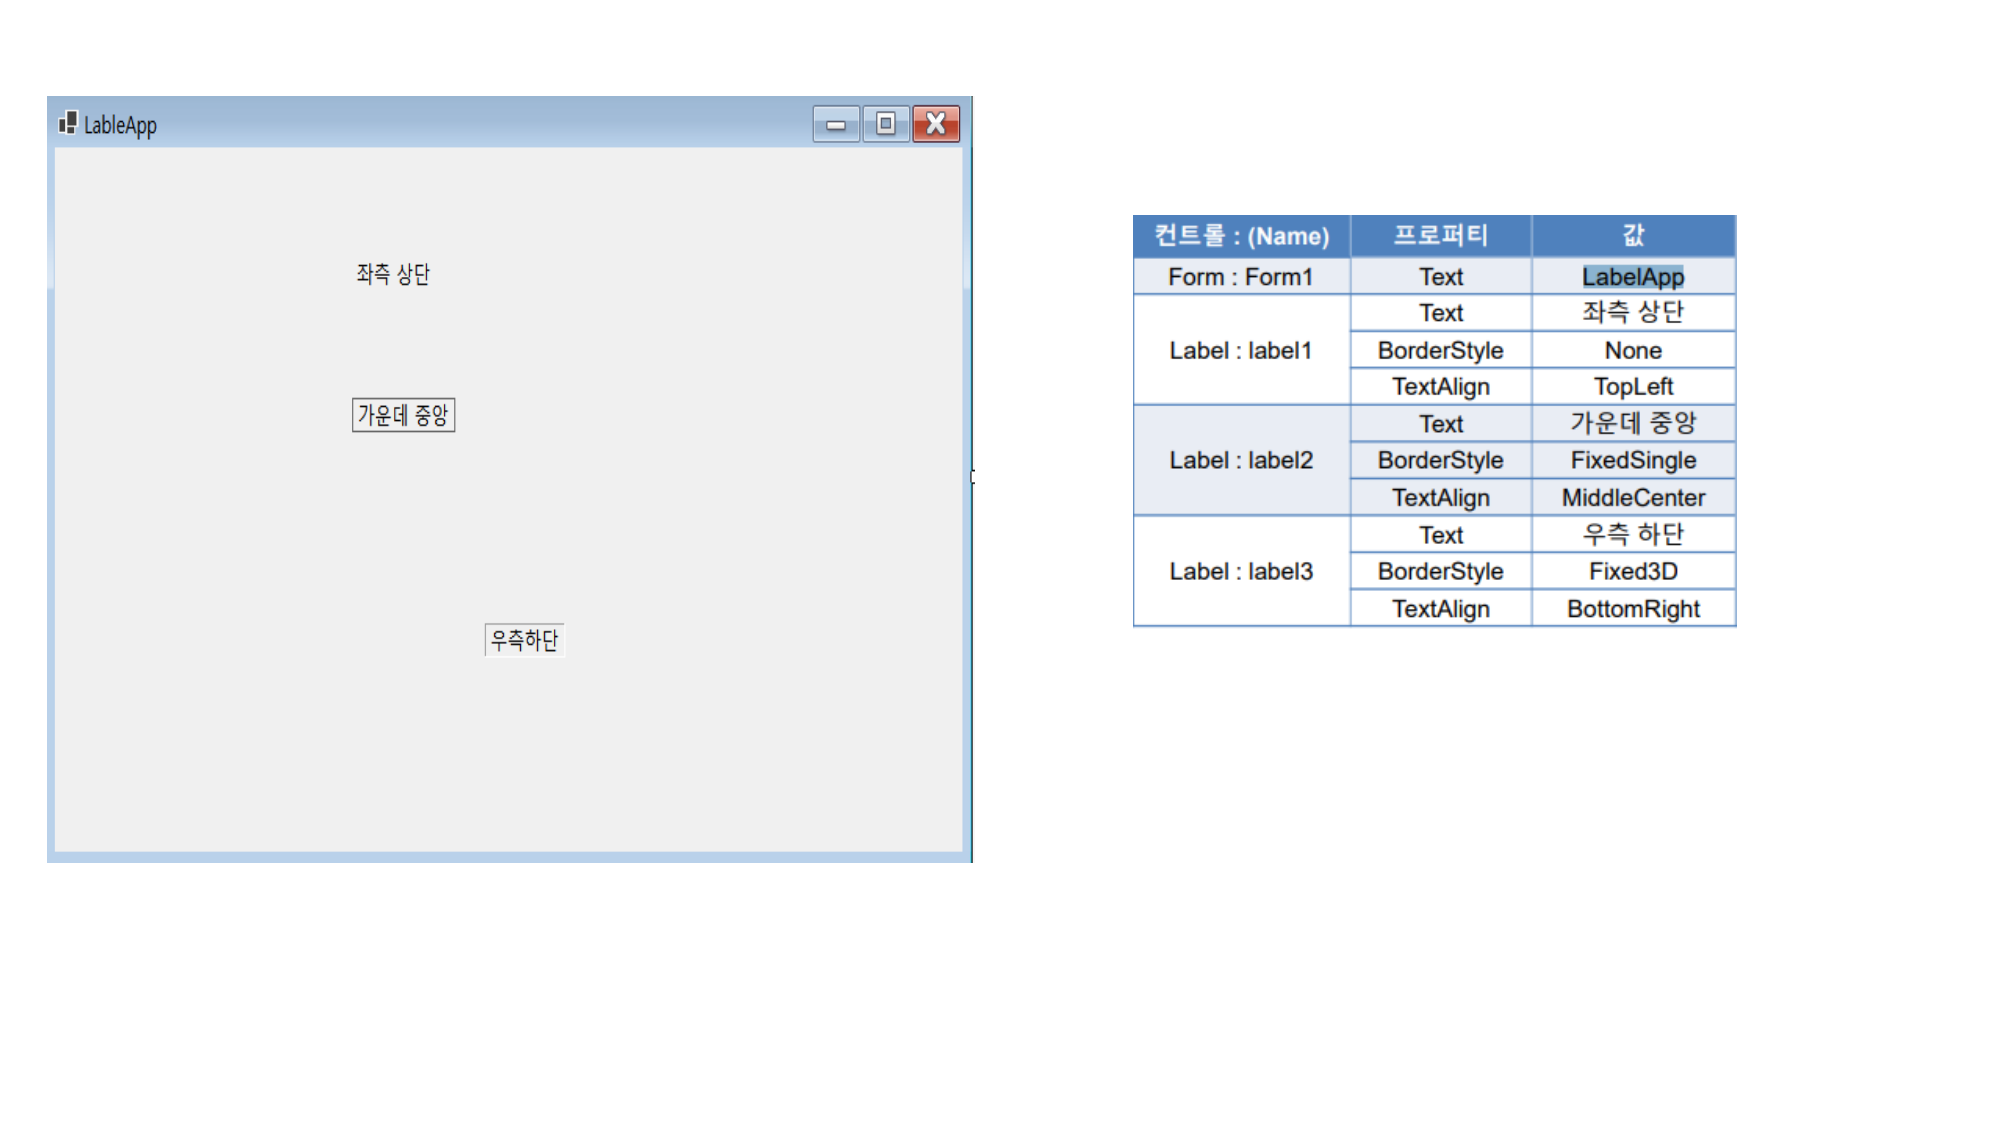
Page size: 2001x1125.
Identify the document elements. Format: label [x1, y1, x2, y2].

picture [47, 96, 975, 863]
picture [1133, 215, 1737, 630]
